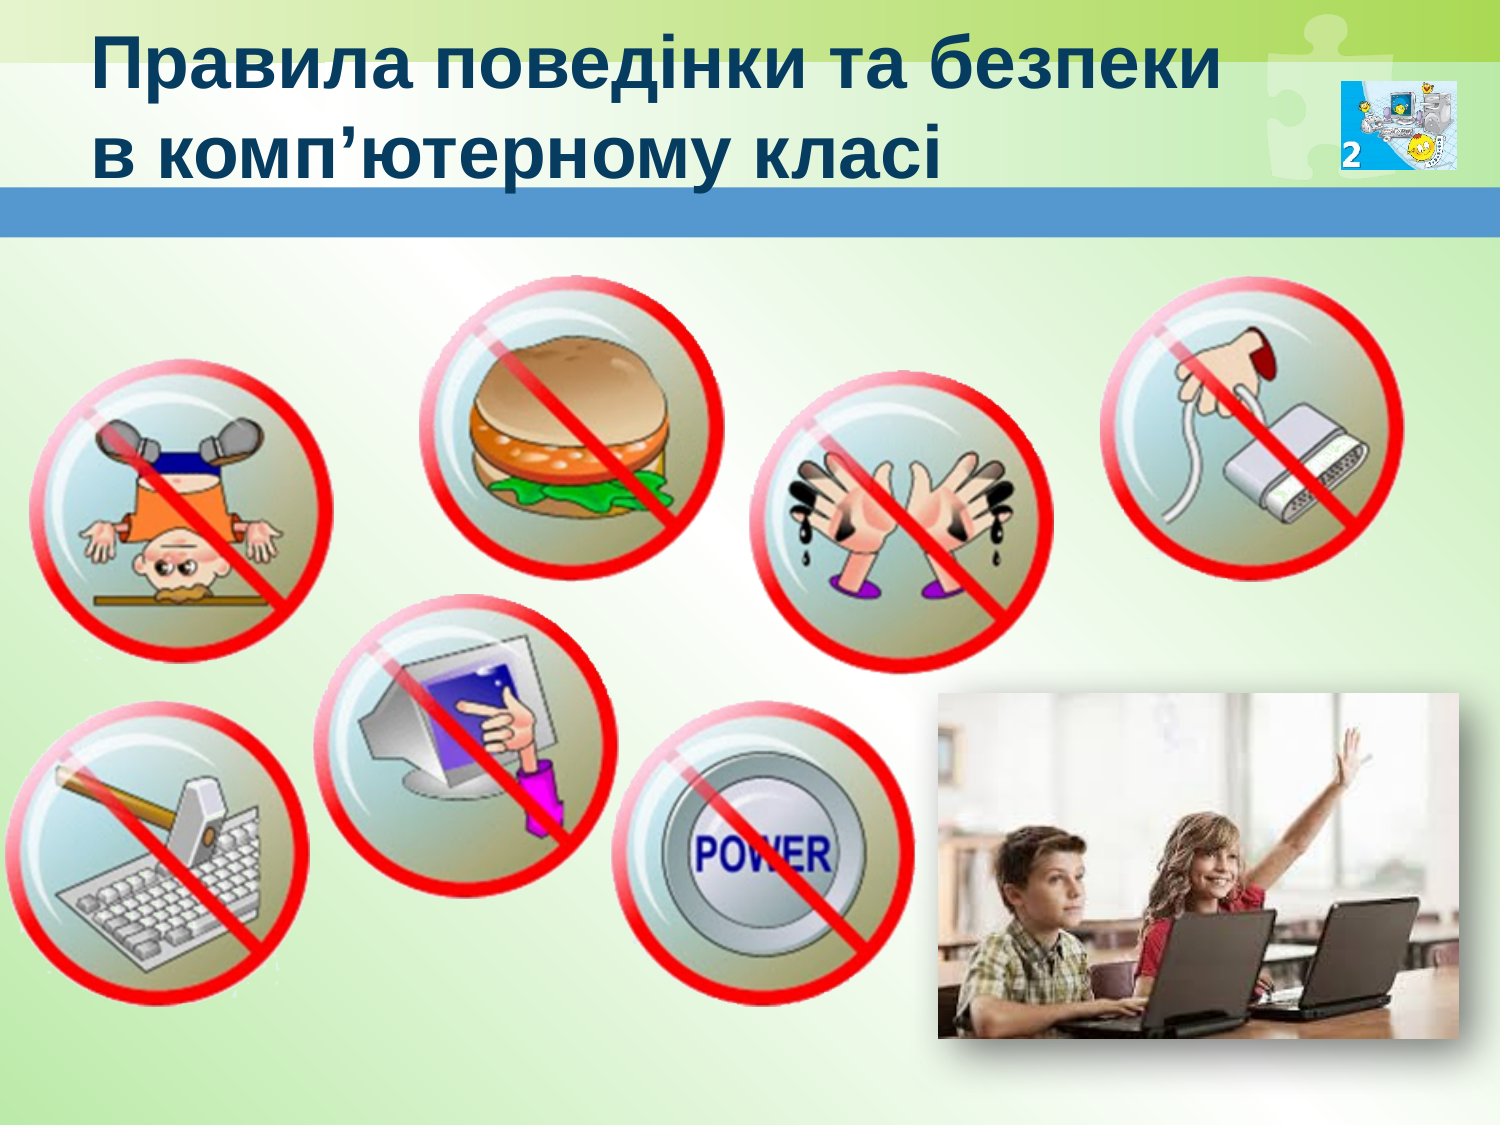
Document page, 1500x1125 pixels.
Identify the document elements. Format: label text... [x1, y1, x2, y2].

picture [419, 275, 725, 583]
picture [938, 693, 1459, 1039]
picture [5, 700, 310, 1007]
picture [1092, 275, 1405, 582]
title Правила поведінки та безпеки в комп’ютерному класі [75, 42, 1425, 166]
picture [29, 358, 917, 1007]
picture [749, 370, 1054, 676]
picture [1265, 12, 1457, 185]
